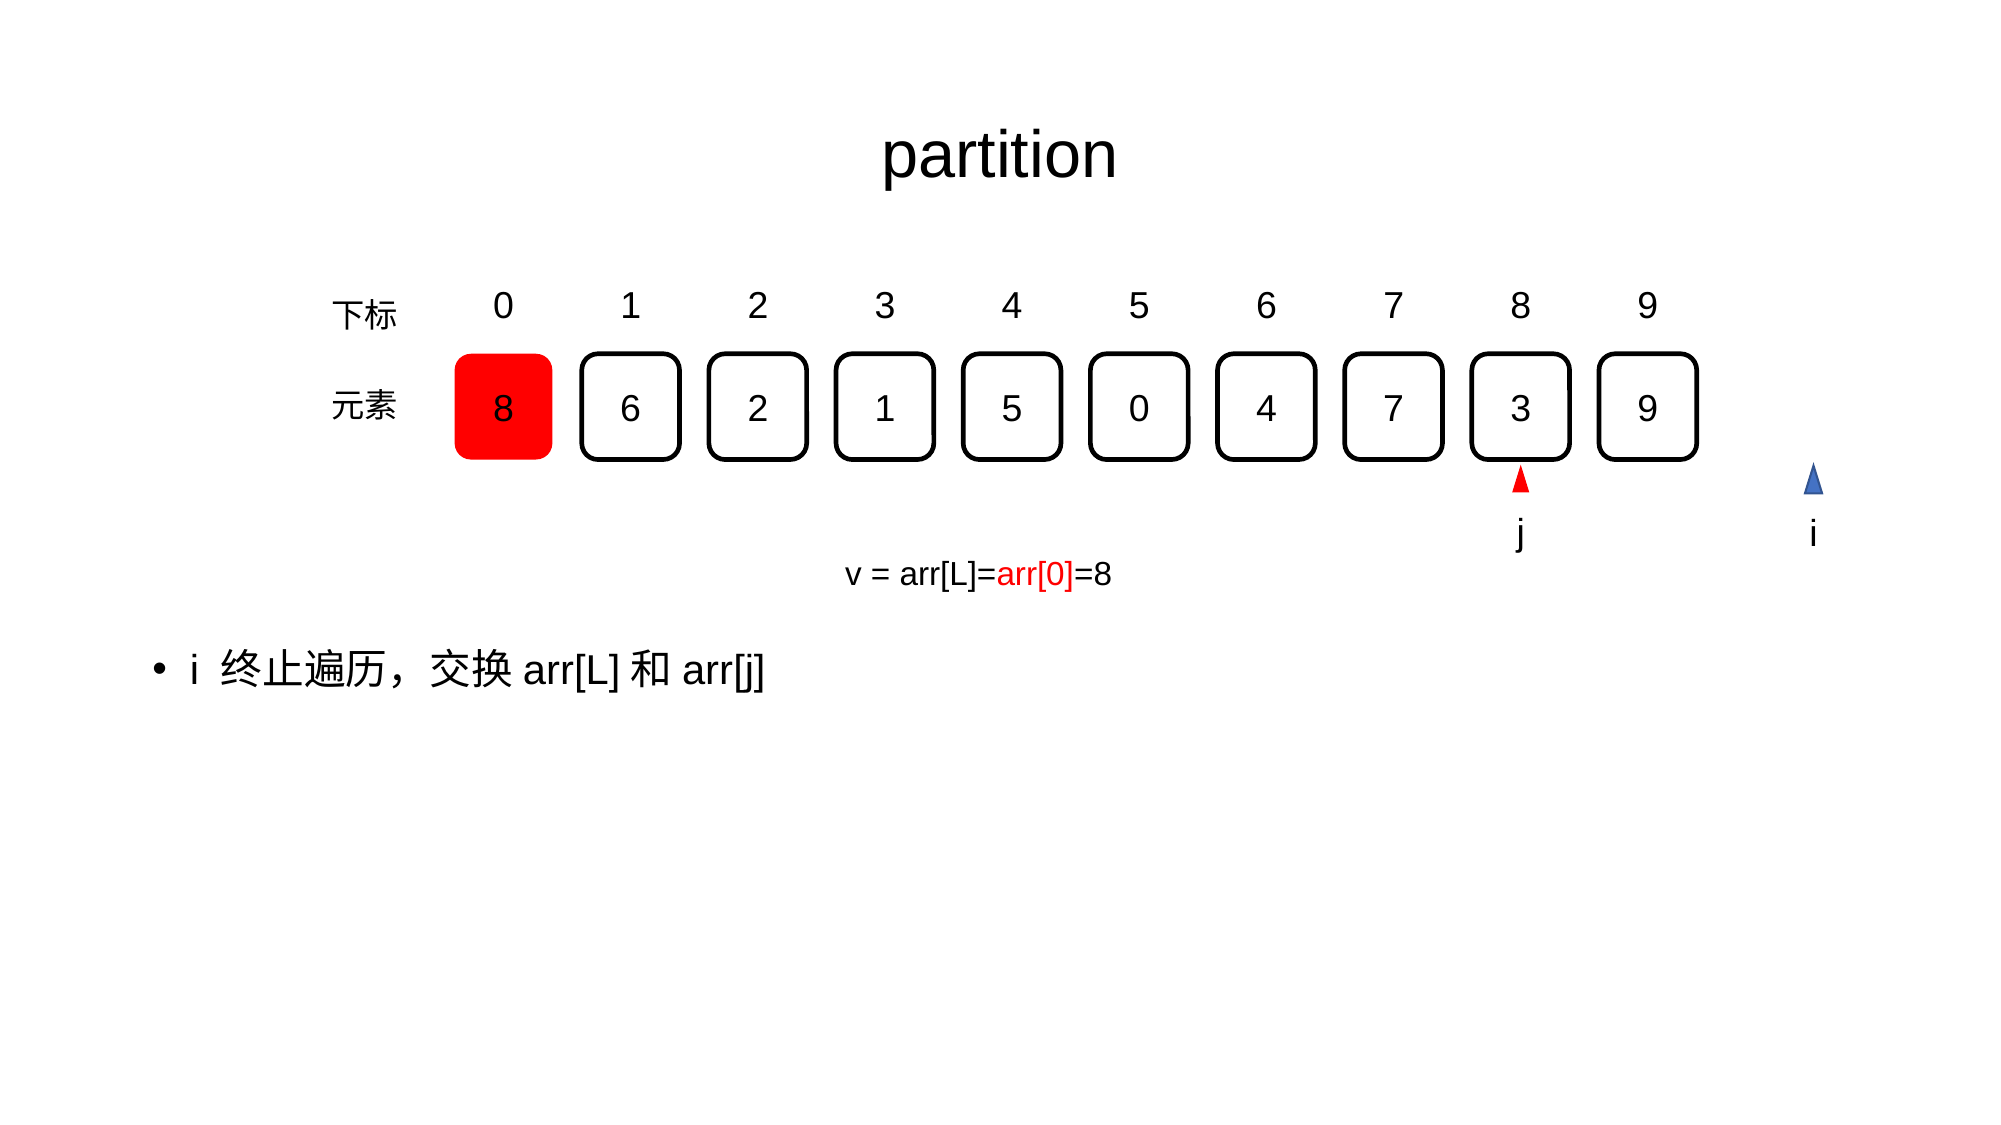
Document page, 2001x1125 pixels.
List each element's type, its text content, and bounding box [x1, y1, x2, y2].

text_box partition [137, 59, 1863, 226]
list i 终止遍历，交换arr[L]和arr[j] [137, 610, 1863, 1102]
text_box 7 [1344, 273, 1443, 334]
text_box 3 [836, 273, 934, 334]
text_box 5 [962, 352, 1063, 461]
text_box v = arr[L]=arr[0]=8 [830, 544, 1170, 600]
text_box 6 [1217, 273, 1316, 334]
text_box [1764, 465, 1863, 562]
text_box 元素 [303, 376, 426, 431]
text_box 8 [453, 352, 554, 461]
text_box 9 [1597, 352, 1698, 461]
text_box 9 [1598, 273, 1697, 334]
text_box 4 [1216, 352, 1317, 461]
text_box 6 [580, 352, 681, 461]
text_box 3 [1470, 352, 1571, 461]
text_box 2 [708, 273, 807, 334]
text_box 1 [835, 352, 935, 461]
text_box 下标 [303, 287, 426, 342]
text_box 4 [963, 273, 1061, 334]
text_box 1 [581, 273, 680, 334]
text_box 0 [1089, 352, 1190, 461]
text_box 8 [1471, 273, 1570, 334]
text_box 2 [707, 352, 808, 461]
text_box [1471, 464, 1570, 561]
text_box 7 [1343, 352, 1444, 461]
text_box 0 [454, 273, 553, 334]
text_box 5 [1090, 273, 1189, 334]
